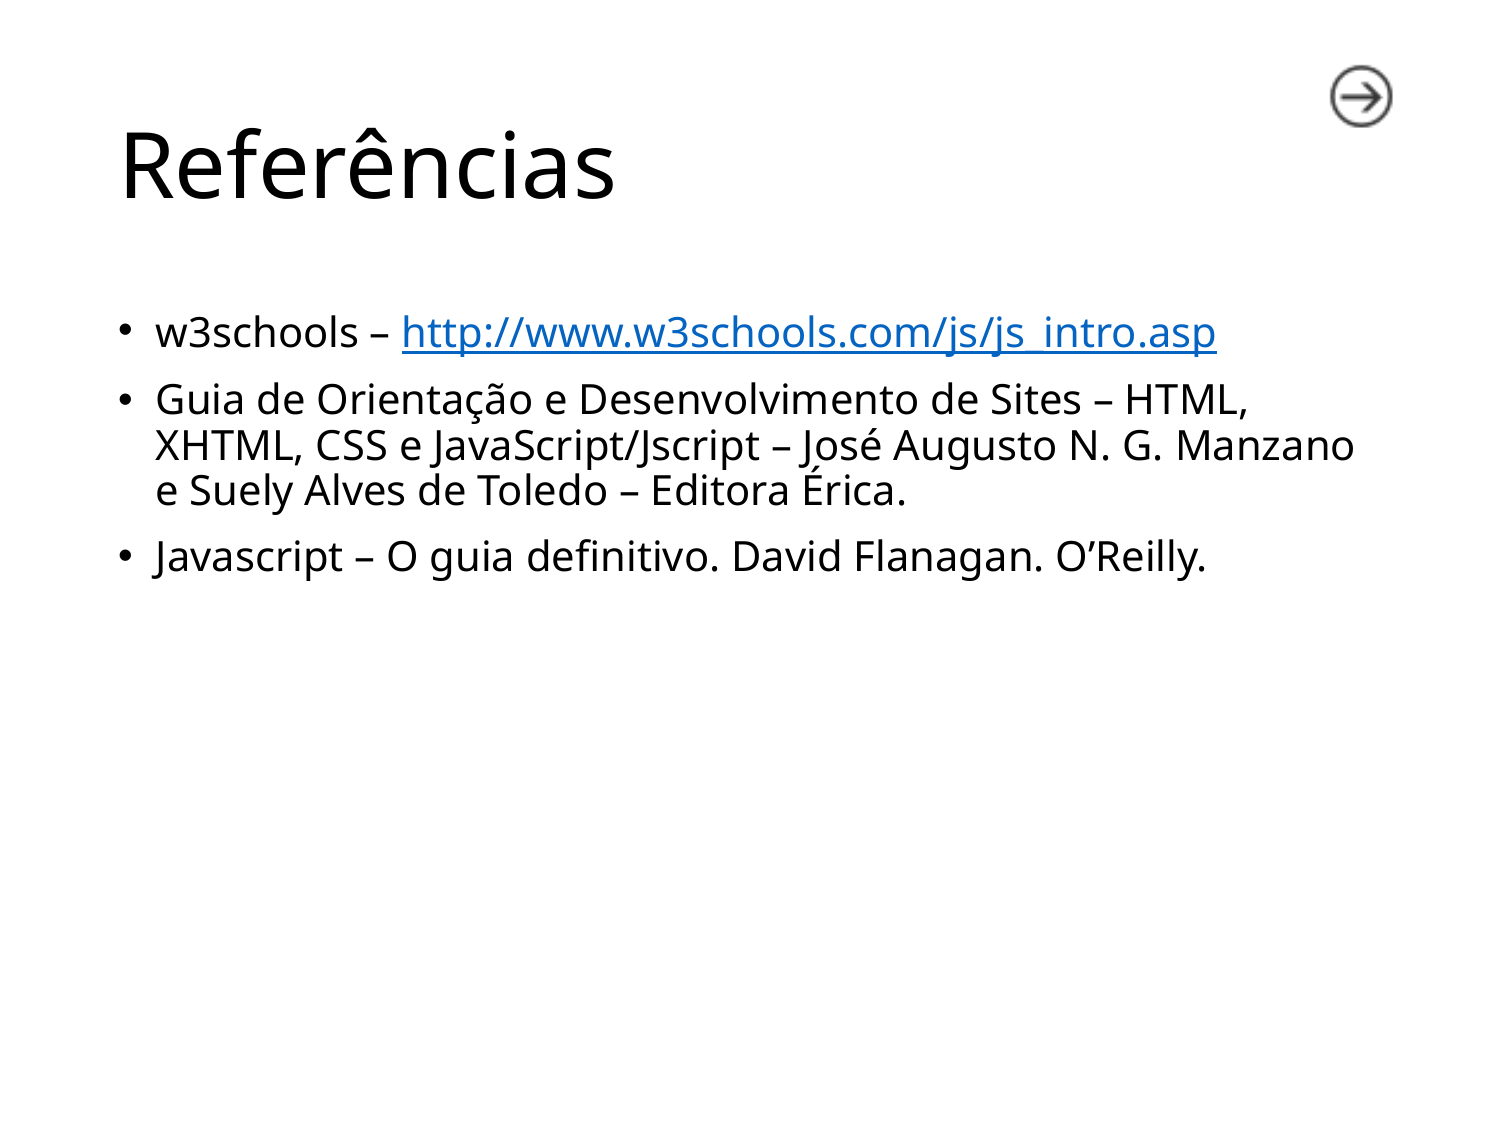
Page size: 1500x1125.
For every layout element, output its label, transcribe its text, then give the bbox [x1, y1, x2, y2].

picture [1305, 40, 1419, 154]
title Referências [103, 59, 1397, 278]
list w3schools – http://www.w3schools.com/js/js_intro.asp Guia de Orientação e Desenvolvimento de Sites – HTML, XHTML, CSS e JavaScript/Jscript – José Augusto N. G. Manzano e Suely Alves de Toledo – Editora Érica. Javascript – O guia definitivo. David Flanagan. O’Reilly. [103, 299, 1397, 1014]
